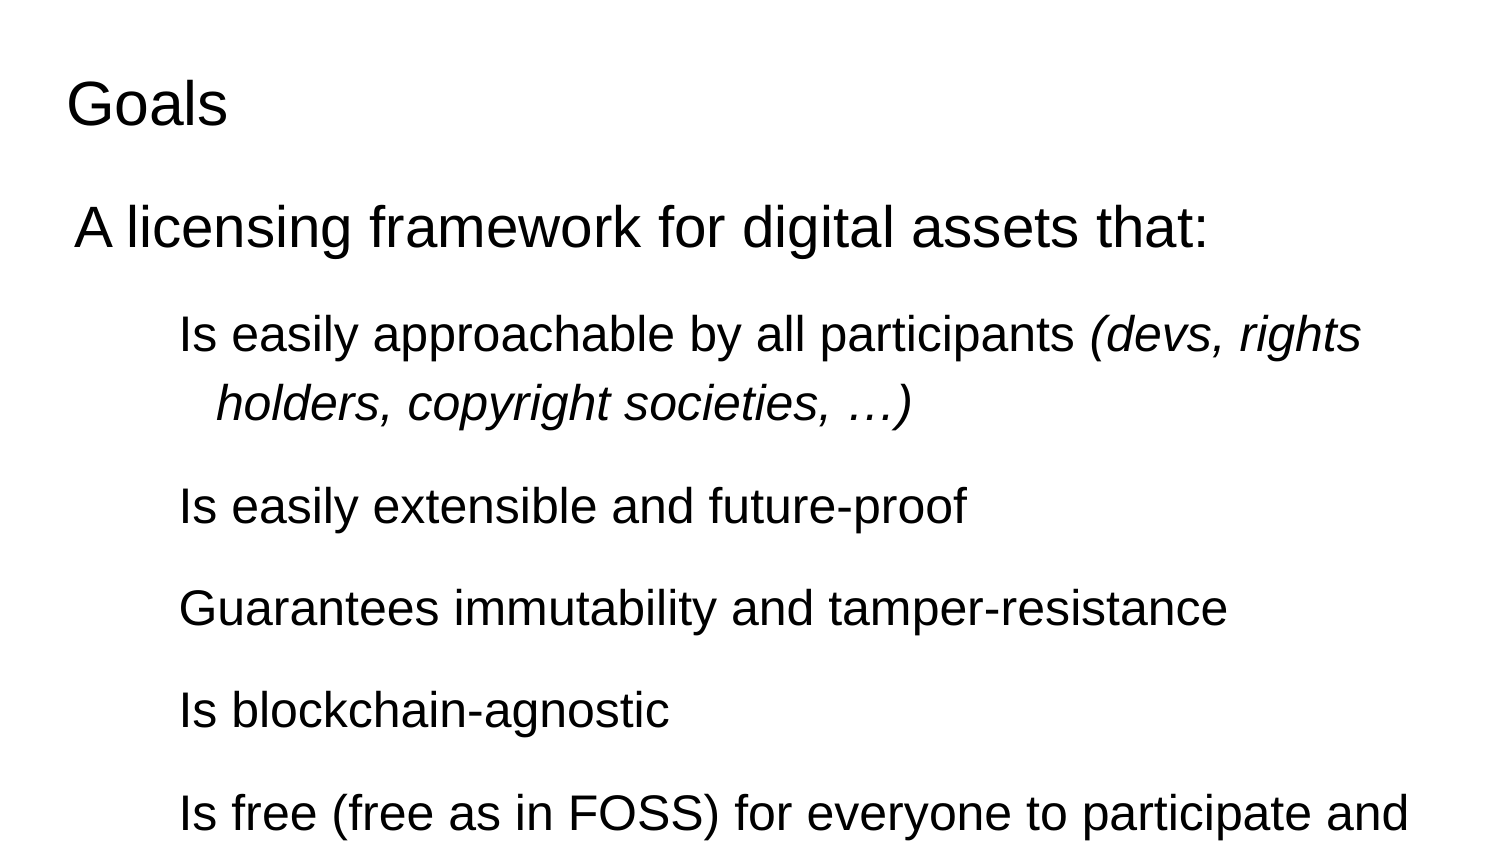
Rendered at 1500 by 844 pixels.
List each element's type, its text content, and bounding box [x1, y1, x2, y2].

list A licensing framework for digital assets that: Is easily approachable by all participants (devs, rights holders, copyright societies, …) Is easily extensible and future-proof Guarantees immutability and tamper-resistance Is blockchain-agnostic Is free (free as in FOSS) for everyone to participate and use [51, 164, 1449, 790]
title Goals [51, 48, 1449, 142]
